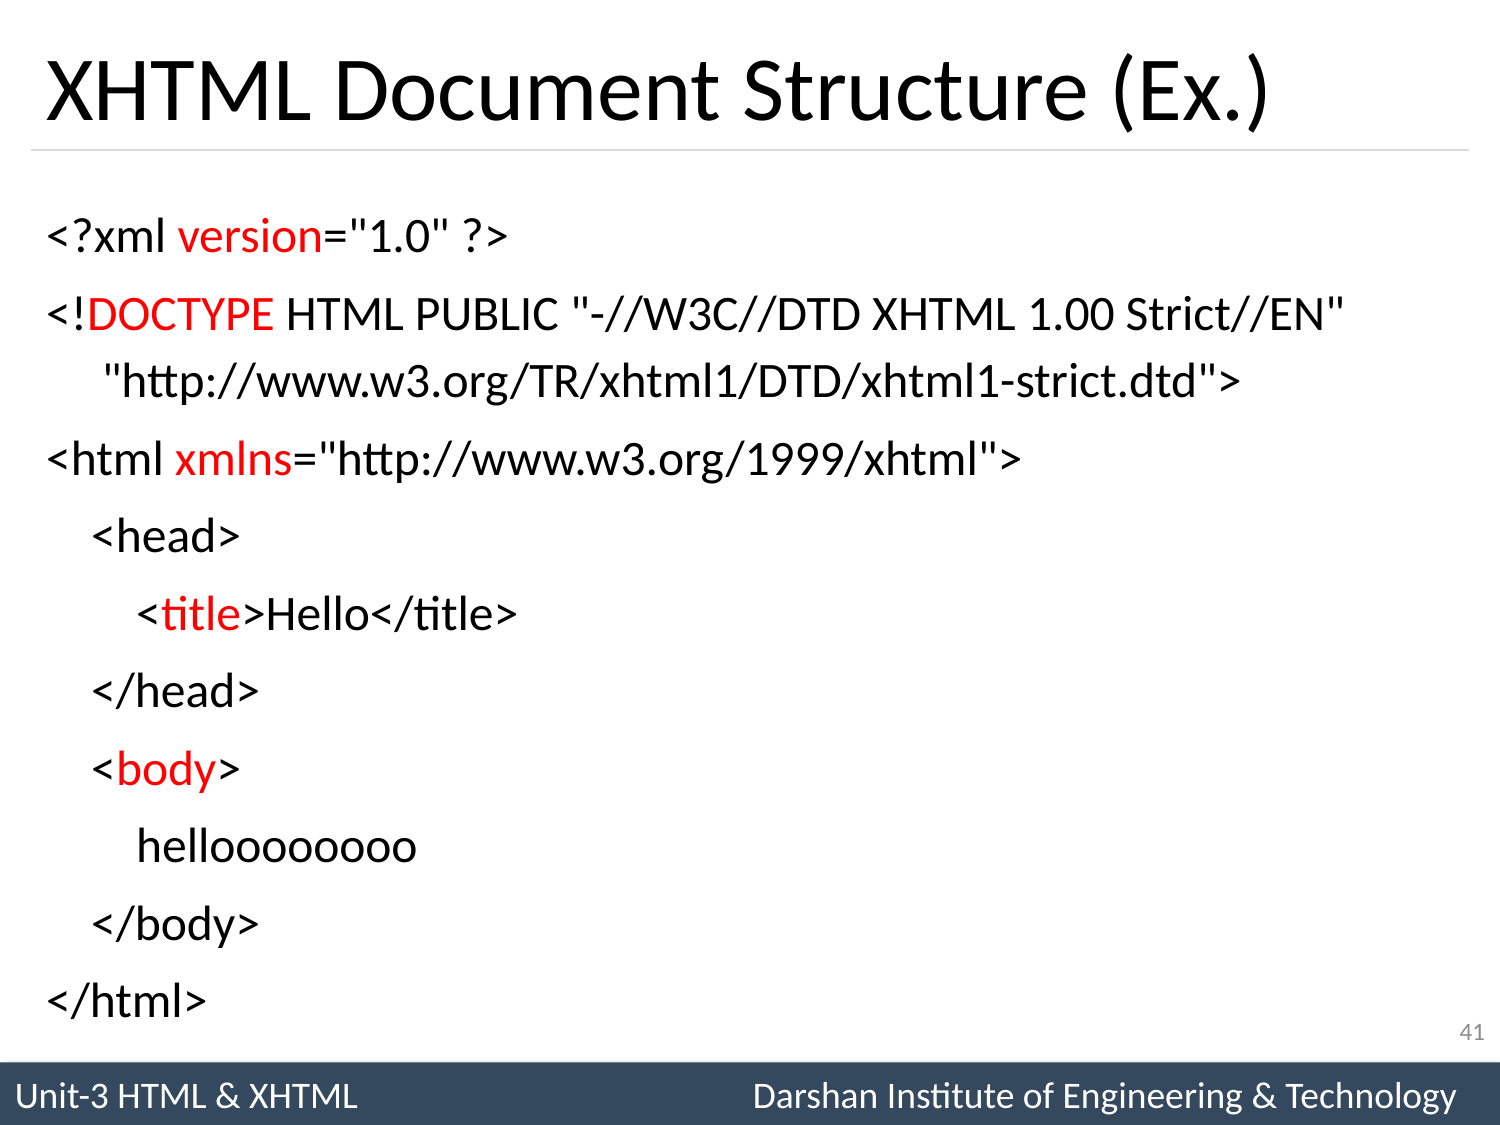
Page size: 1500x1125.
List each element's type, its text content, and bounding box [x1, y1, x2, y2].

title XHTML Document Structure (Ex.) [31, 17, 1469, 150]
slide_number 41 [1149, 999, 1500, 1060]
list <?xml version="1.0" ?> <!DOCTYPE HTML PUBLIC "-//W3C//DTD XHTML 1.00 Strict//EN" "http://www.w3.org/TR/xhtml1/DTD/xhtml1-strict.dtd"> <html xmlns="http://www.w3.org/1999/xhtml"> <head> <title>Hello</title> </head> <body> helloooooooo </body> </html> [31, 187, 1469, 1038]
